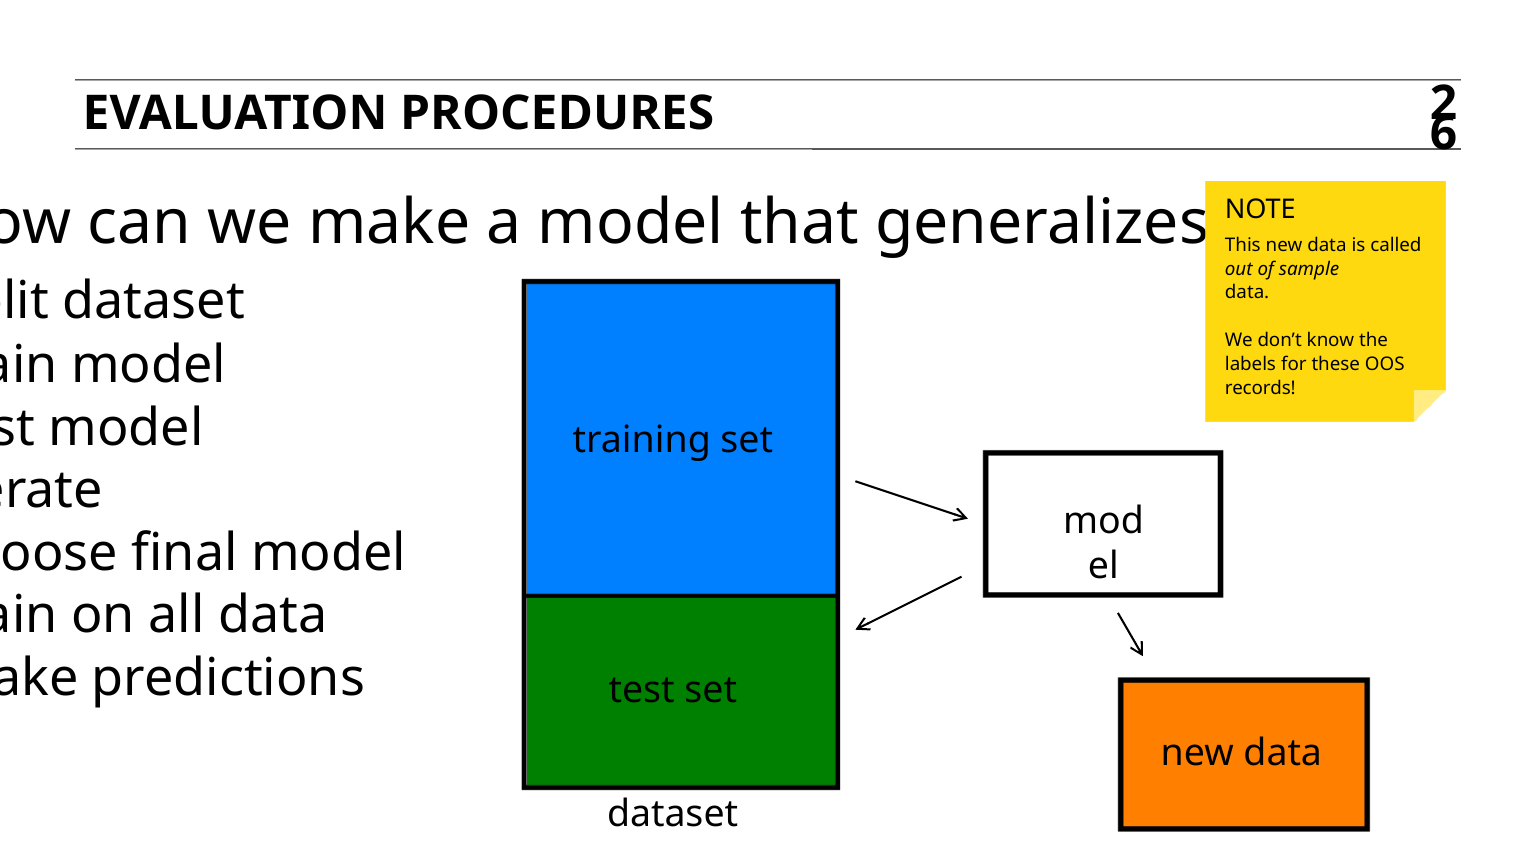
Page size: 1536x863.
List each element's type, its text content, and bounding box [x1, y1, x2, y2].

picture [517, 275, 844, 794]
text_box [855, 480, 969, 519]
list EVALuation PROCEDURES [67, 81, 1118, 132]
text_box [851, 584, 965, 623]
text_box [1205, 180, 1446, 422]
text_box Q: How can we make a model that generalizes well? 1) split dataset 2) train model 3) test model 4) iterate 5) choose final model 6) train on all data 7) make predictions [0, 173, 1386, 713]
text_box dataset [592, 802, 754, 841]
picture [1110, 668, 1381, 840]
slide_number 26 [1419, 86, 1461, 138]
picture [955, 423, 1256, 632]
